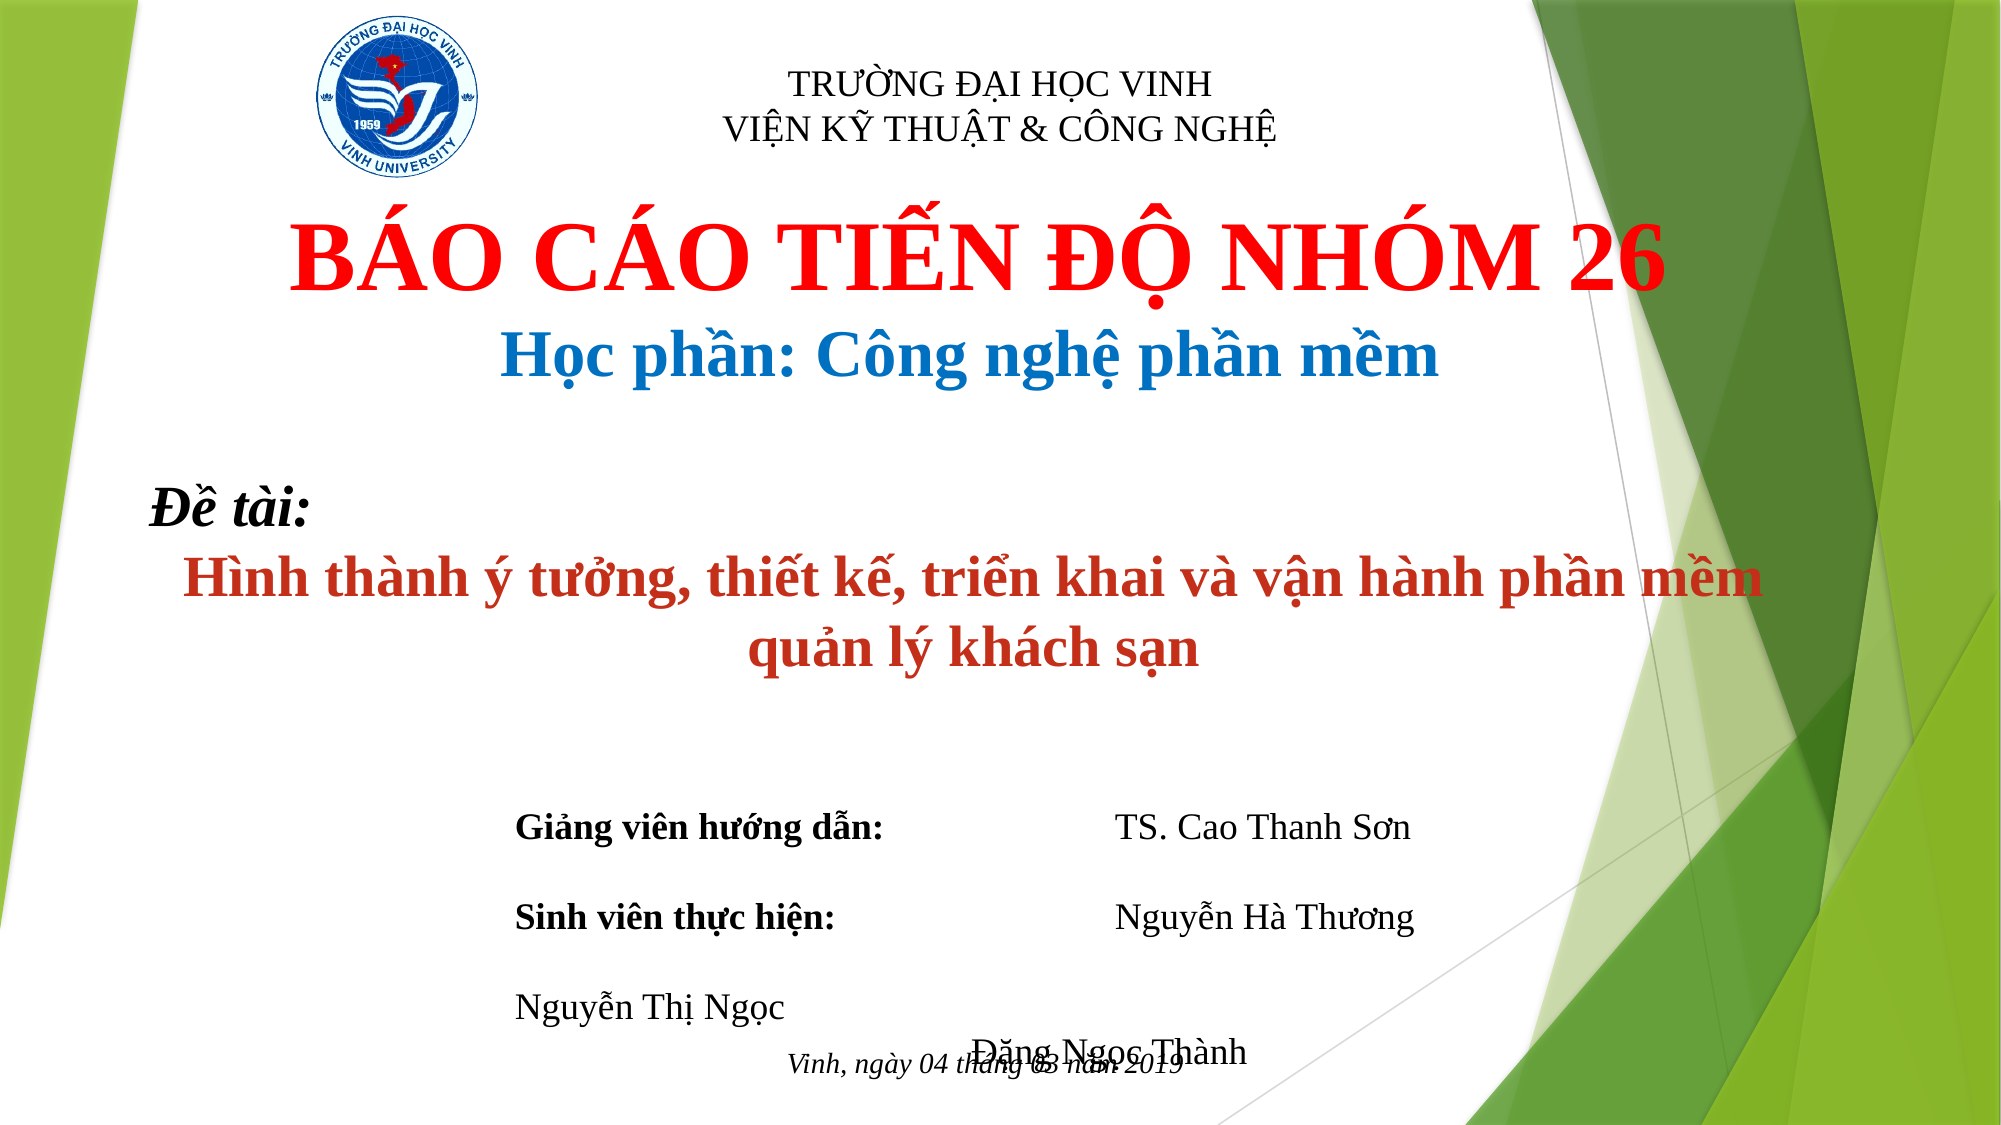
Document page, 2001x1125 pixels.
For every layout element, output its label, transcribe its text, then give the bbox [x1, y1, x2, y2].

text_box Vinh, ngày 04 tháng 03 năm 2019 [772, 1037, 1227, 1087]
text_box Giảng viên hướng dẫn: TS. Cao Thanh Sơn Sinh viên thực hiện: Nguyễn Hà Thương Nguyễn Thị Ngọc Đặng Ngọc Thành [500, 794, 1499, 1125]
text_box Đề tài: Hình thành ý tưởng, thiết kế, triển khai và vận hành phần mềm quản lý khách sạn [134, 460, 1813, 686]
text_box TRƯỜNG ĐẠI HỌC VINH VIỆN KỸ THUẬT & CÔNG NGHỆ [500, 51, 1500, 157]
text_box BÁO CÁO TIẾN ĐỘ NHÓM 26 Học phần: Công nghệ phần mềm [267, 182, 1691, 398]
picture [315, 15, 479, 179]
